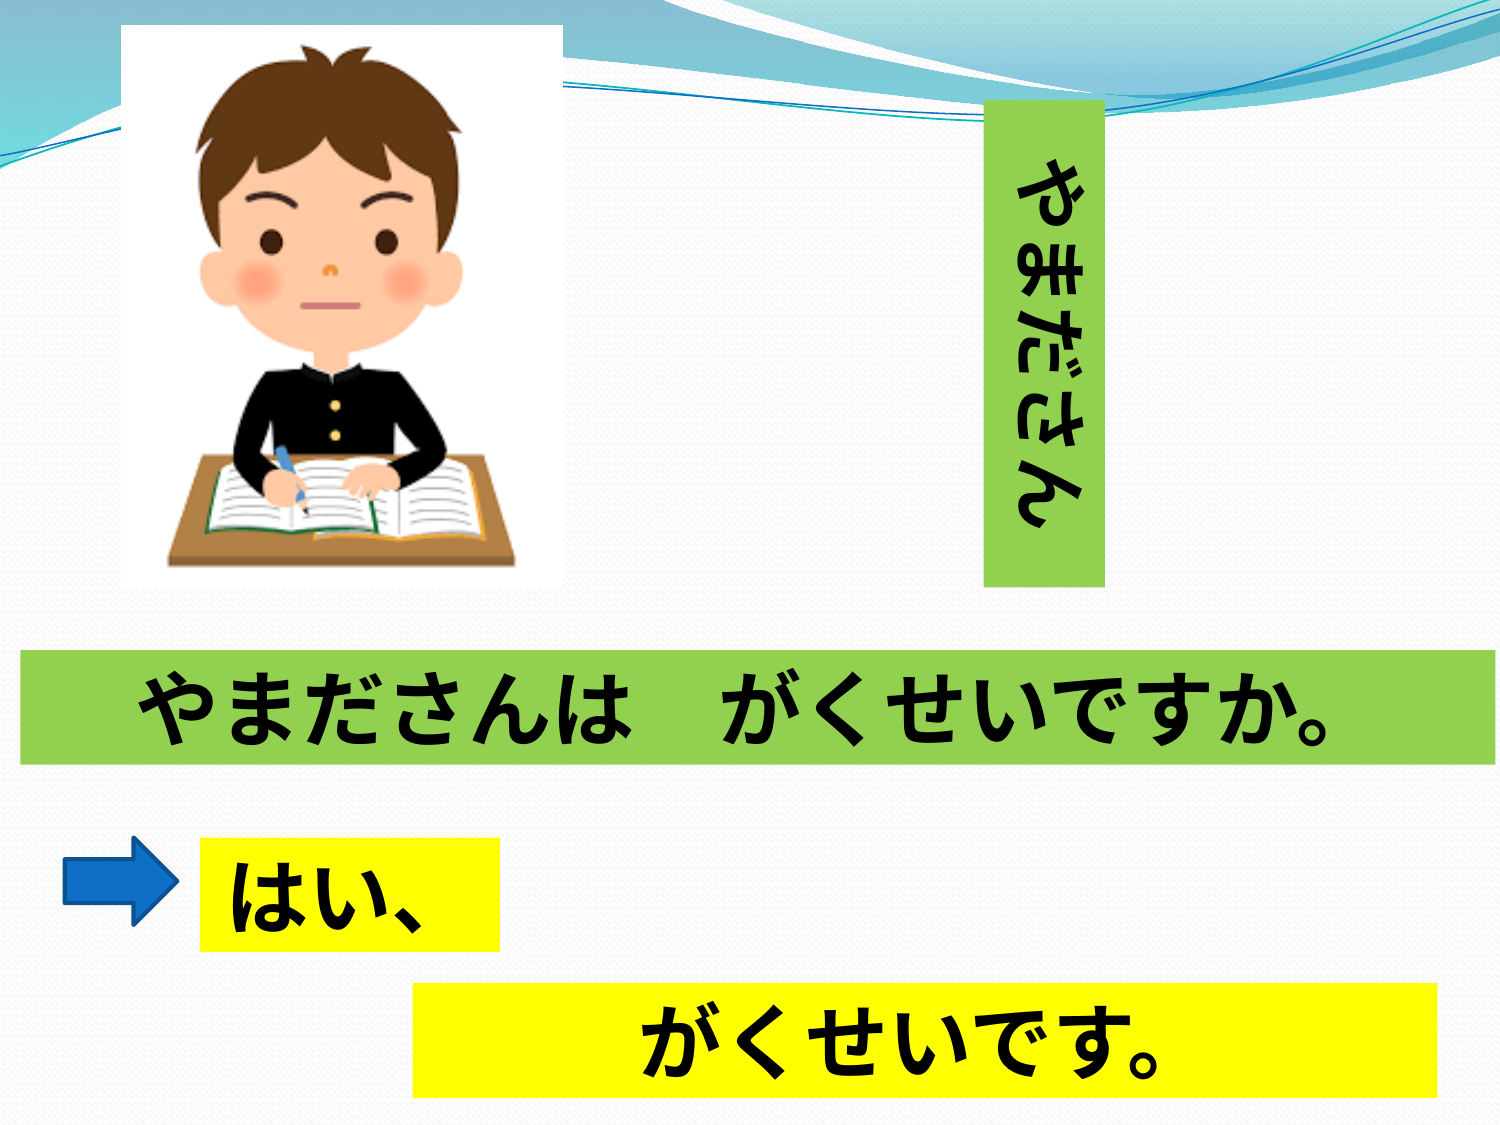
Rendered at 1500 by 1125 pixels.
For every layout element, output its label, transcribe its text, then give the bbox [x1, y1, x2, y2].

text_box [62, 835, 180, 927]
text_box やまださんは がくせいですか。 [20, 650, 1496, 765]
picture [120, 25, 563, 588]
text_box はい、 [199, 837, 500, 953]
text_box がくせいです。 [412, 983, 1438, 1098]
text_box やまださん [983, 99, 1105, 588]
